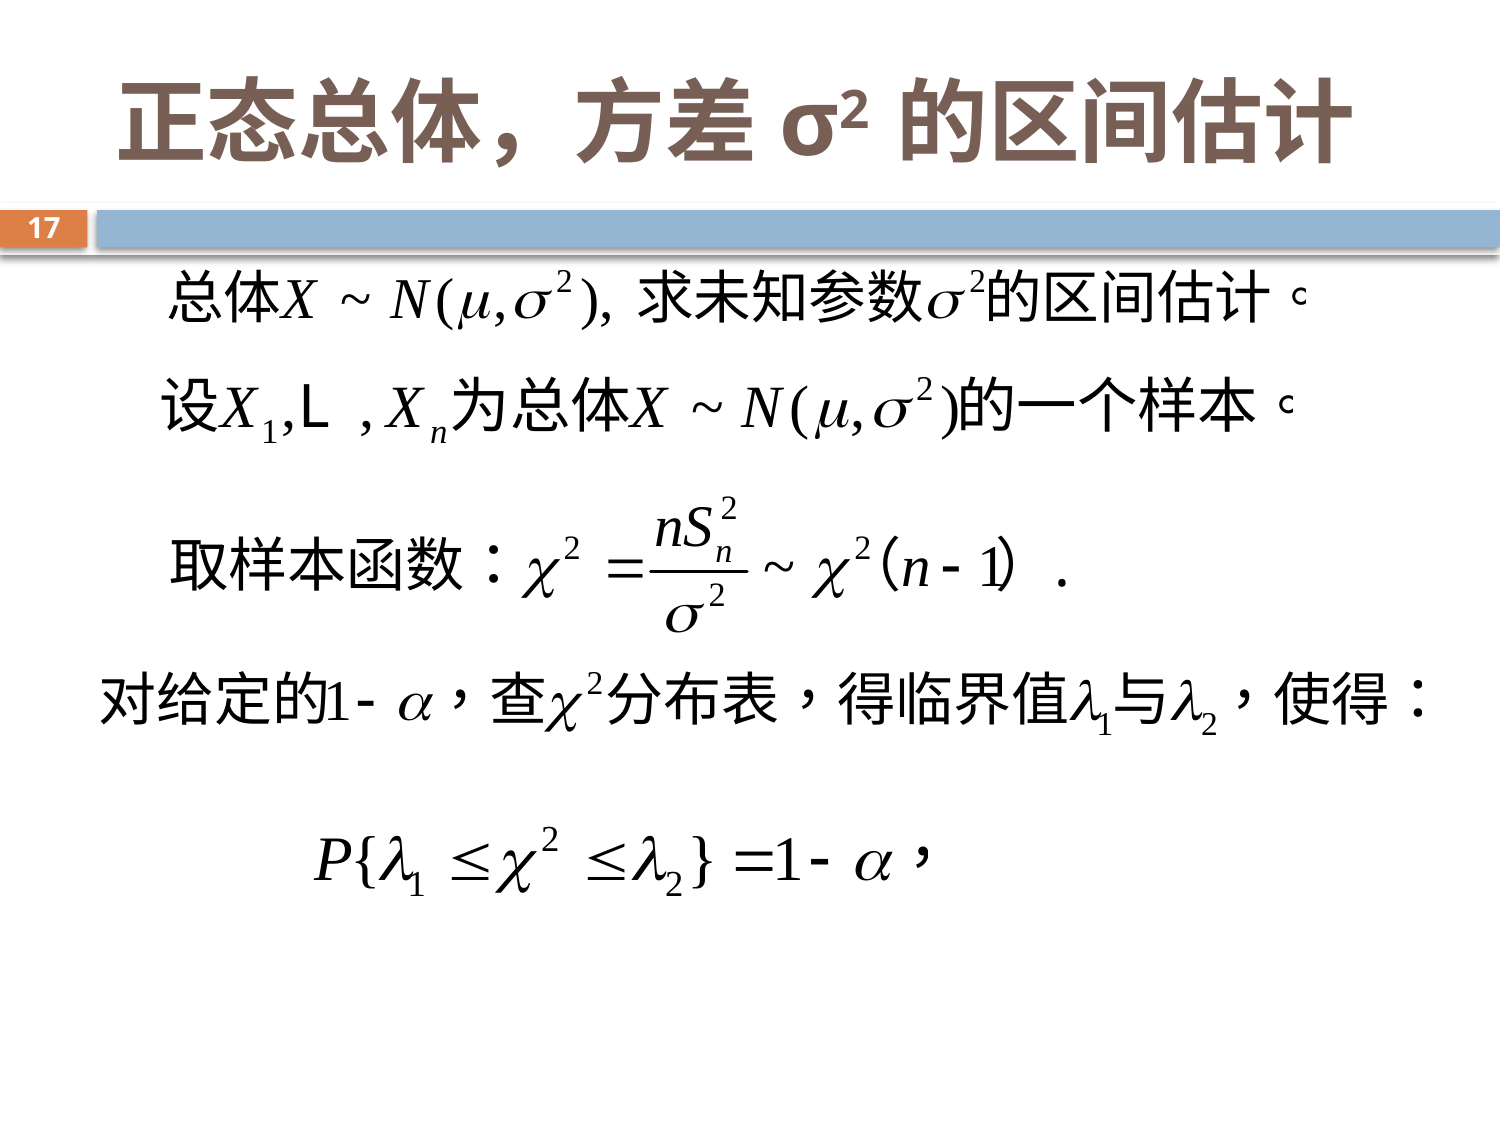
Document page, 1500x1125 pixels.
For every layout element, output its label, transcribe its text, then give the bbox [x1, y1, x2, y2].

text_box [99, 479, 1082, 652]
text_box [300, 810, 928, 912]
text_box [91, 361, 1293, 458]
slide_number 17 [0, 208, 88, 249]
title 正态总体，方差σ2 的区间估计 [100, 37, 1438, 200]
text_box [88, 656, 1423, 750]
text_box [159, 255, 1306, 348]
